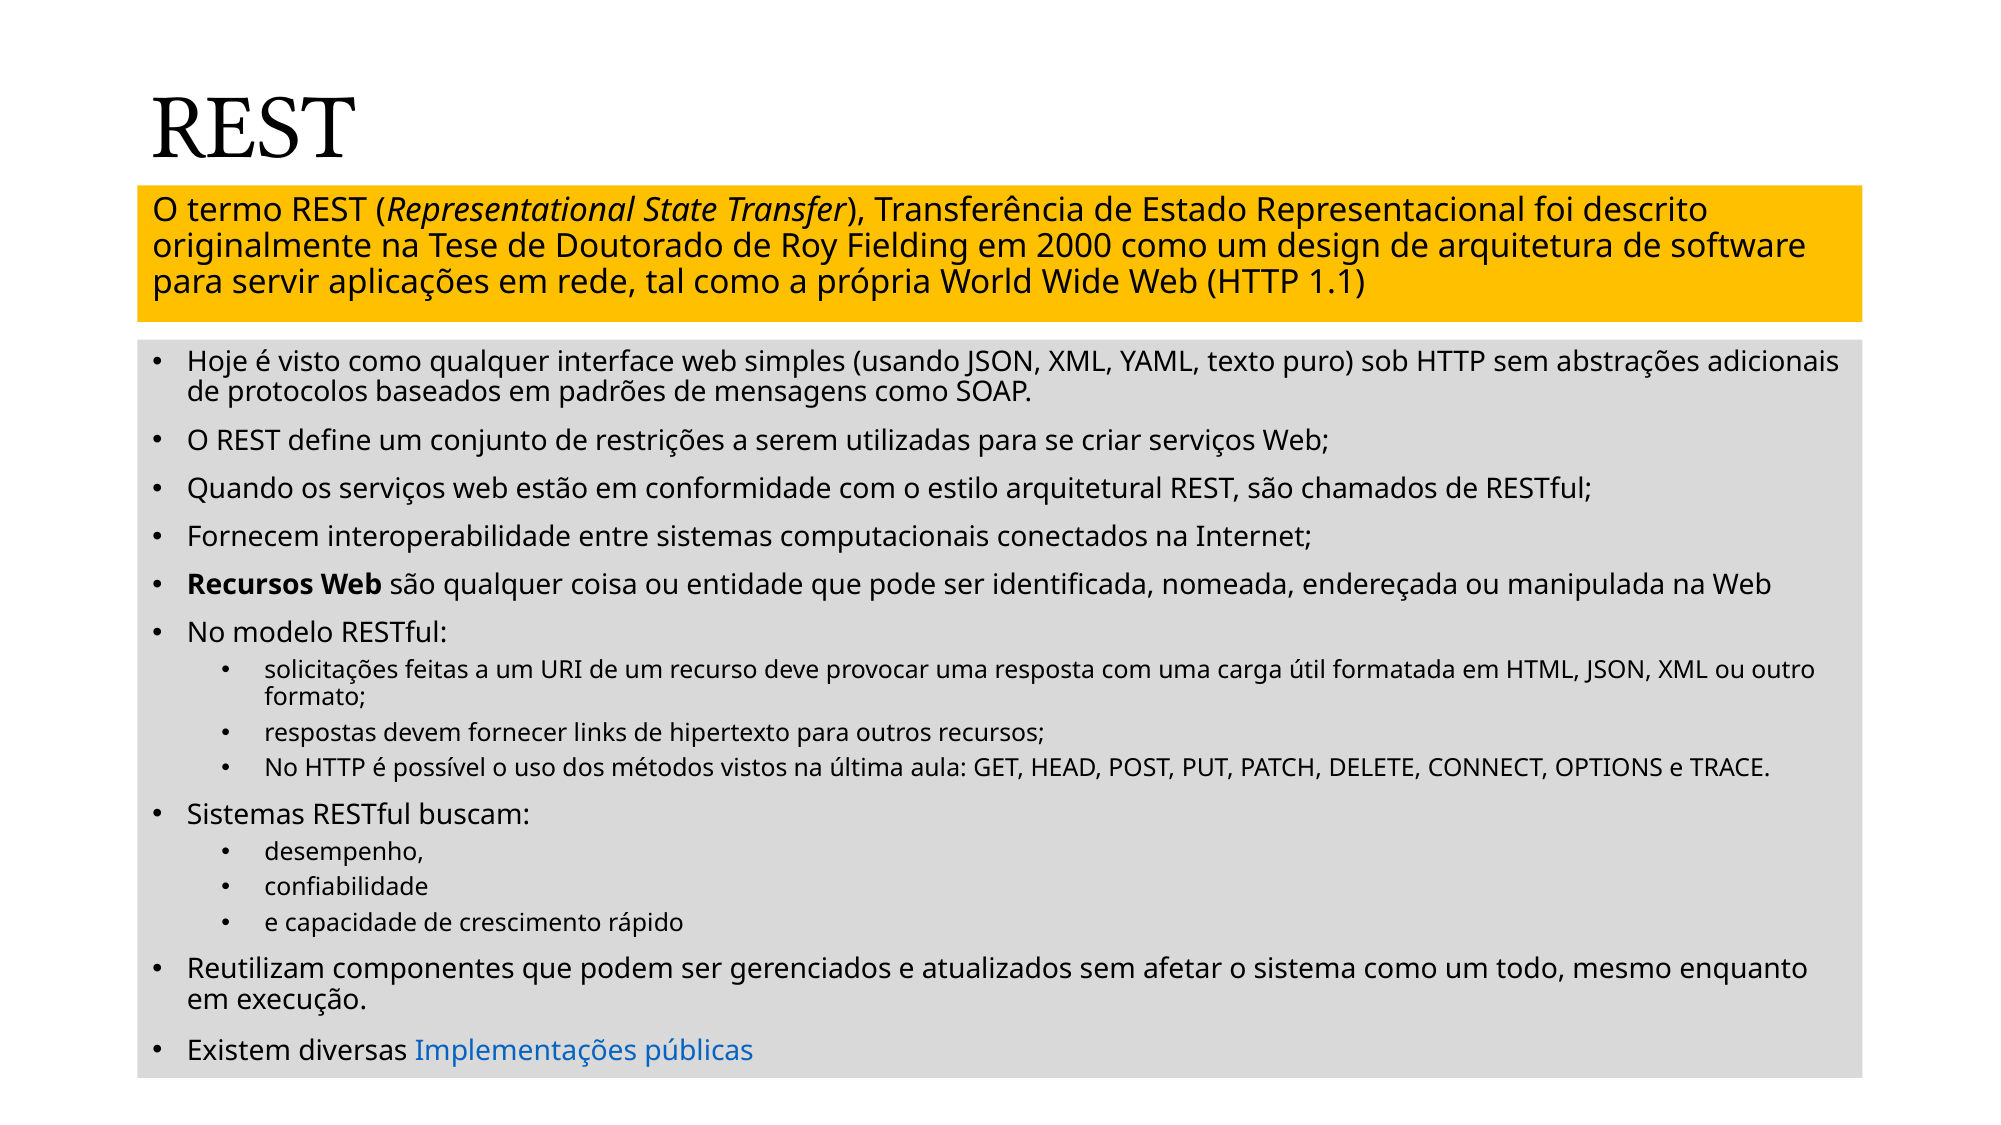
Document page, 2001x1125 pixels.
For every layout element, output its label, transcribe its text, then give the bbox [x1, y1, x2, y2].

list O termo REST (Representational State Transfer), Transferência de Estado Representacional foi descrito originalmente na Tese de Doutorado de Roy Fielding em 2000 como um design de arquitetura de software para servir aplicações em rede, tal como a própria World Wide Web (HTTP 1.1) [137, 185, 1863, 322]
title REST [137, 59, 1863, 185]
text_box Hoje é visto como qualquer interface web simples (usando JSON, XML, YAML, texto puro) sob HTTP sem abstrações adicionais de protocolos baseados em padrões de mensagens como SOAP. O REST define um conjunto de restrições a serem utilizadas para se criar serviços Web; Quando os serviços web estão em conformidade com o estilo arquitetural REST, são chamados de RESTful; Fornecem interoperabilidade entre sistemas computacionais conectados na Internet; Recursos Web são qualquer coisa ou entidade que pode ser identificada, nomeada, endereçada ou manipulada na Web No modelo RESTful: solicitações feitas a um URI de um recurso deve provocar uma resposta com uma carga útil formatada em HTML, JSON, XML ou outro formato; respostas devem fornecer links de hipertexto para outros recursos; No HTTP é possível o uso dos métodos vistos na última aula: GET, HEAD, POST, PUT, PATCH, DELETE, CONNECT, OPTIONS e TRACE. Sistemas RESTful buscam: desempenho, confiabilidade e capacidade de crescimento rápido Reutilizam componentes que podem ser gerenciados e atualizados sem afetar o sistema como um todo, mesmo enquanto em execução. Existem diversas Implementações públicas [137, 339, 1863, 1078]
